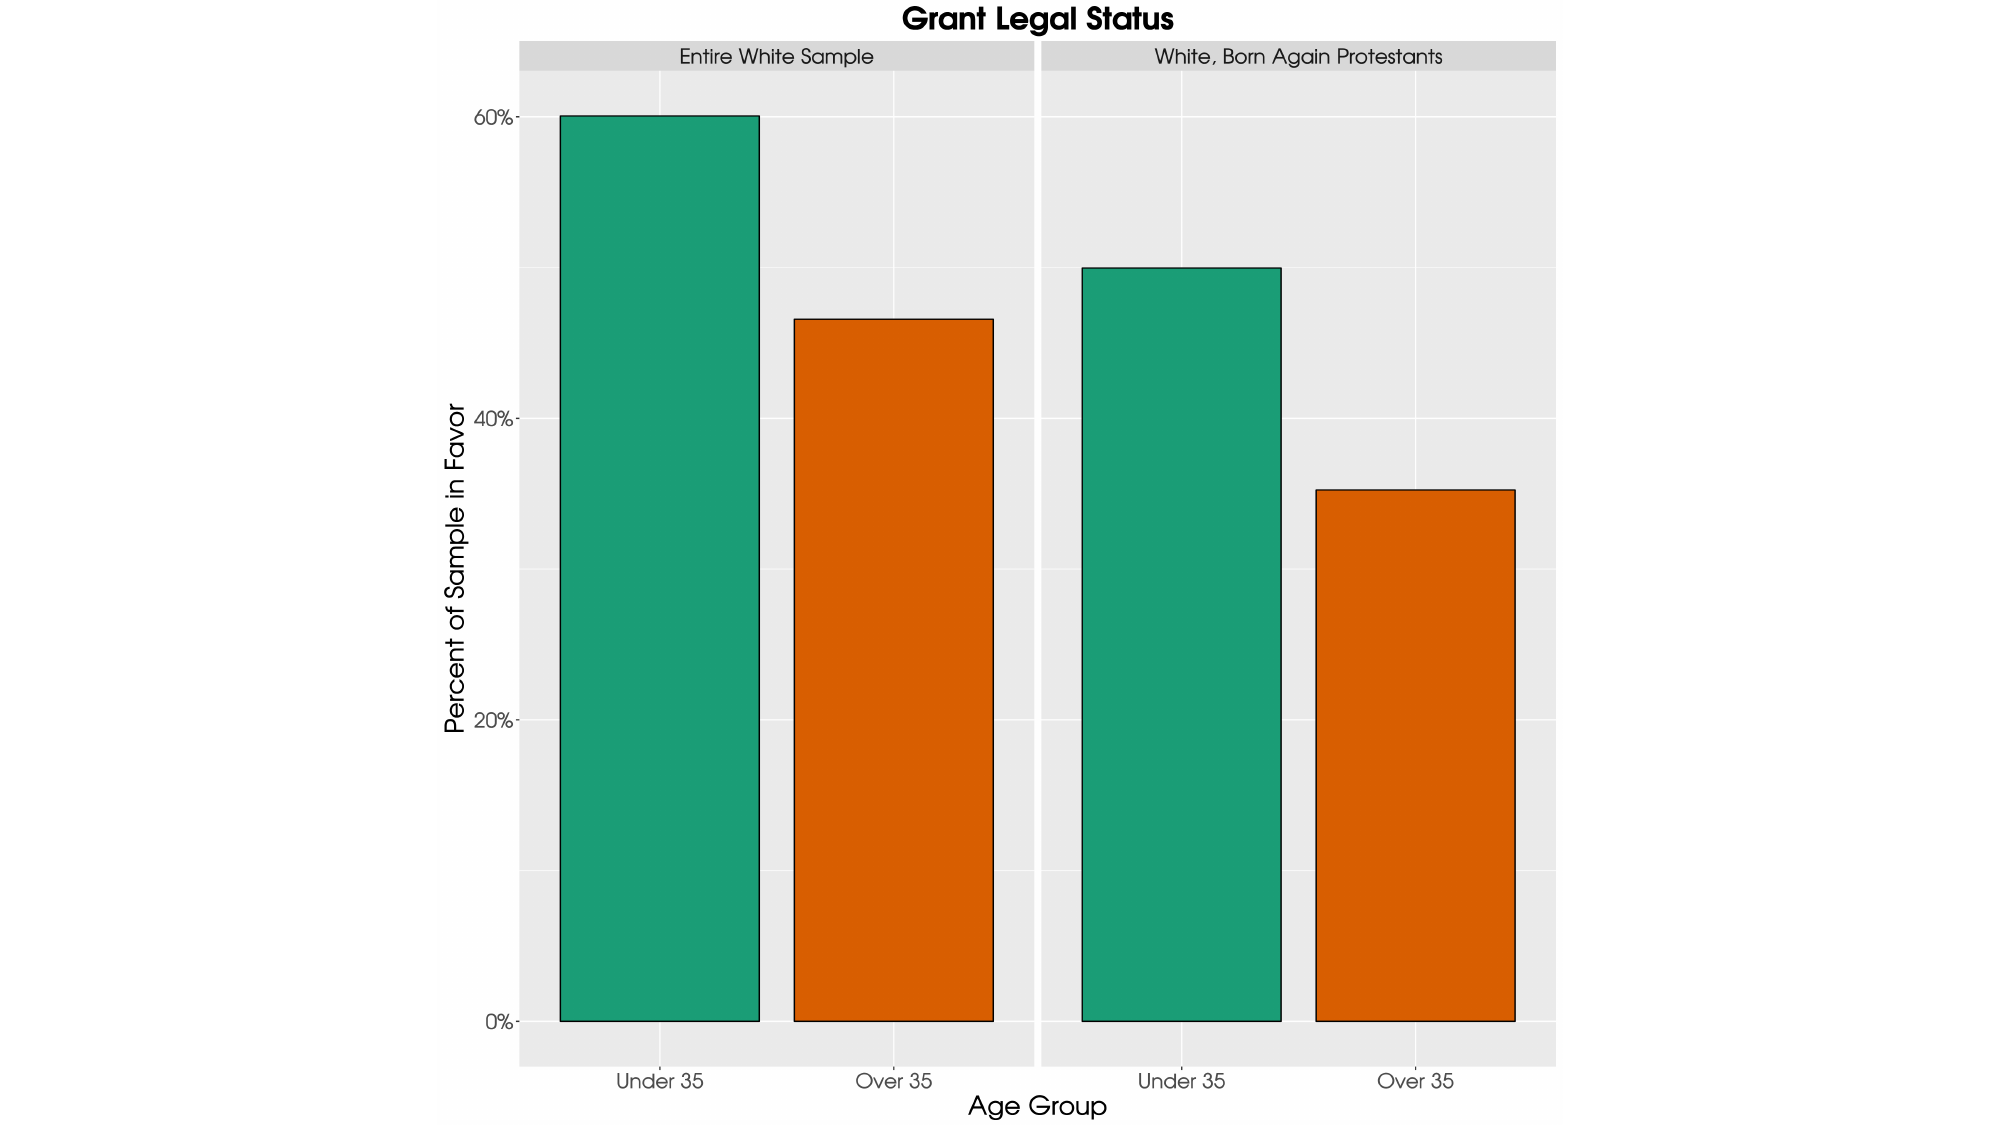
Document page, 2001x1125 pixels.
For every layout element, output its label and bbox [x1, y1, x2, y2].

picture [437, 0, 1563, 1125]
